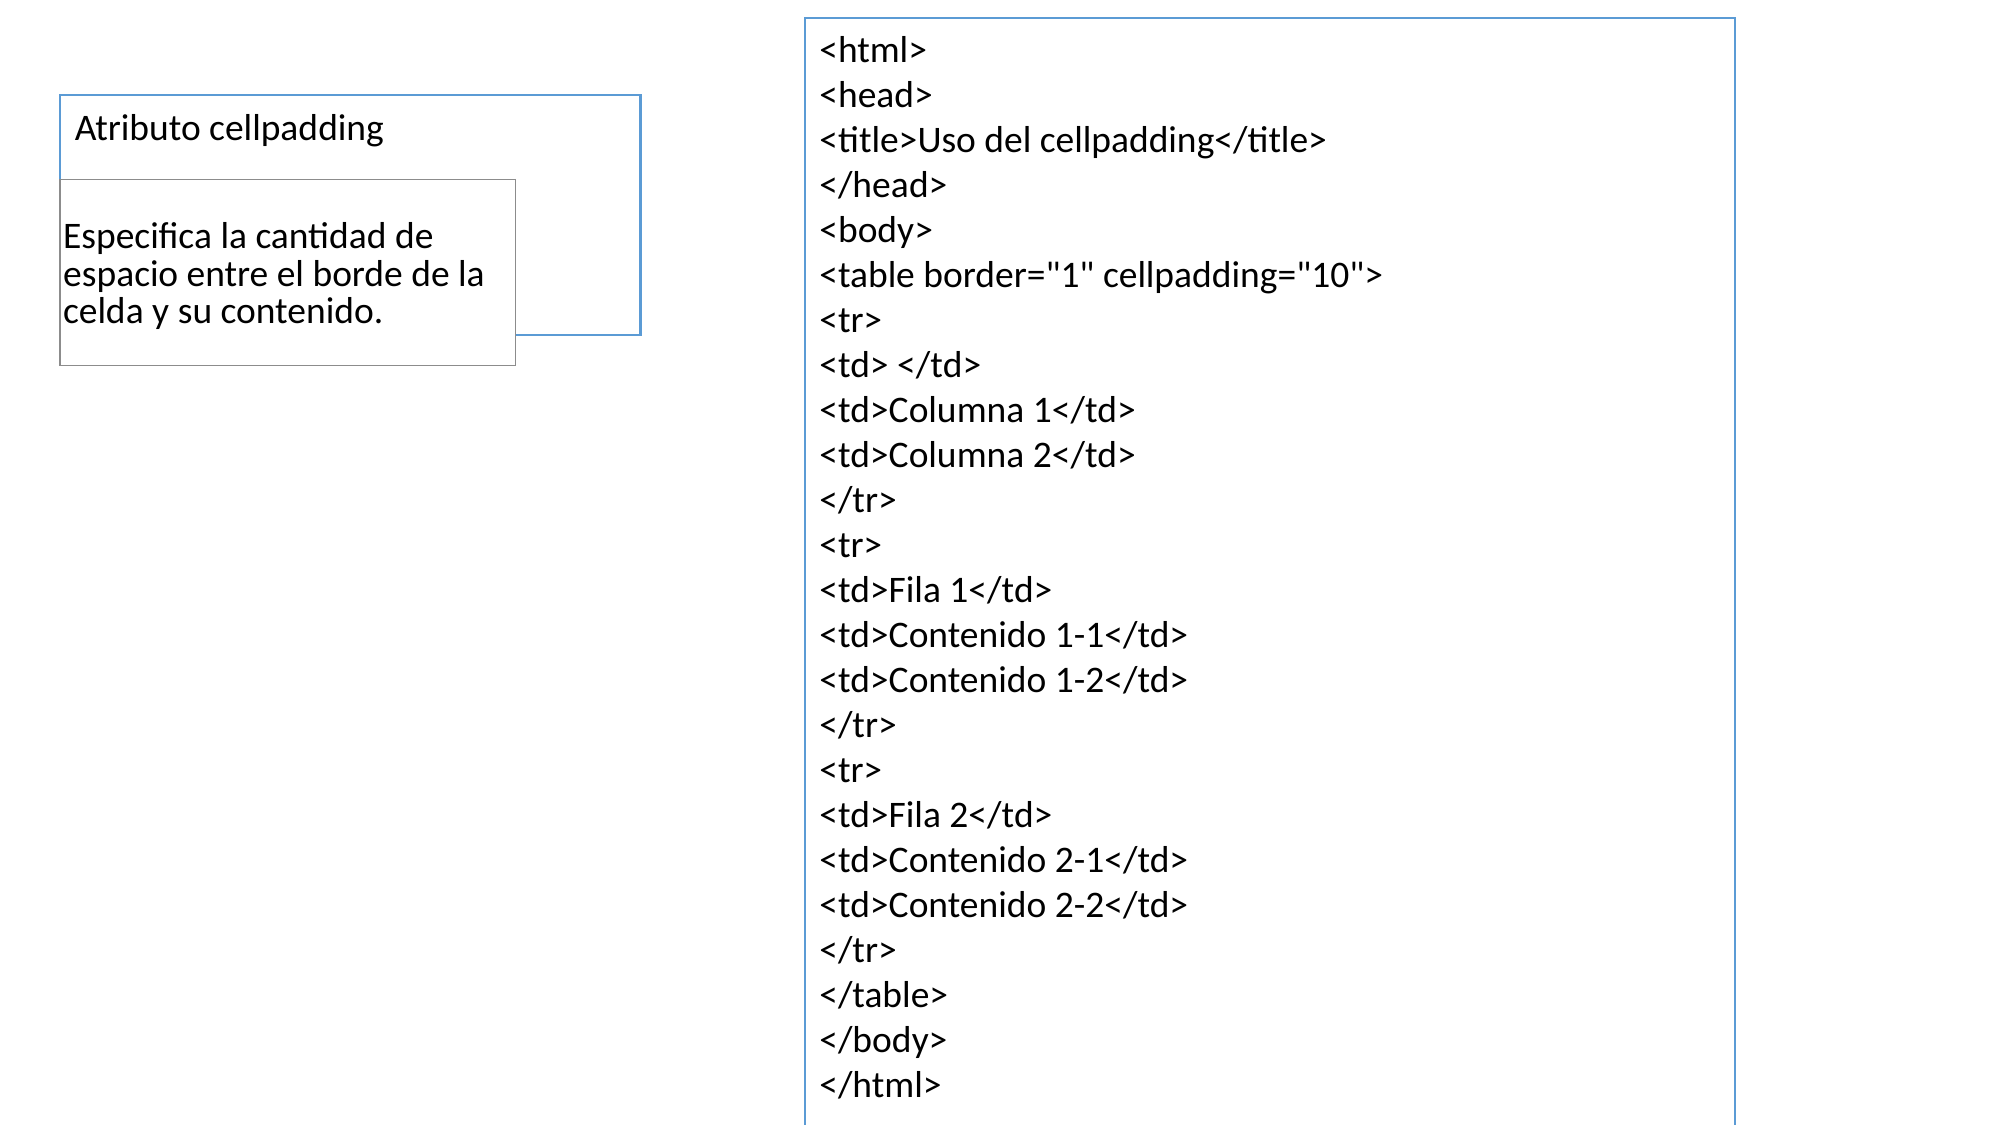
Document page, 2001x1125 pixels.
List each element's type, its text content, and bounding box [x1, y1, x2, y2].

text_box Atributo cellpadding [59, 94, 642, 336]
table_header Especifica la cantidad de espacio entre el borde de la celda y su contenido. [61, 180, 515, 365]
text_box <html> <head> <title>Uso del cellpadding</title> </head> <body> <table border="1" cellpadding="10"> <tr> <td> </td> <td>Columna 1</td> <td>Columna 2</td> </tr> <tr> <td>Fila 1</td> <td>Contenido 1-1</td> <td>Contenido 1-2</td> </tr> <tr> <td>Fila 2</td> <td>Contenido 2-1</td> <td>Contenido 2-2</td> </tr> </table> </body> </html> [804, 17, 1736, 1125]
